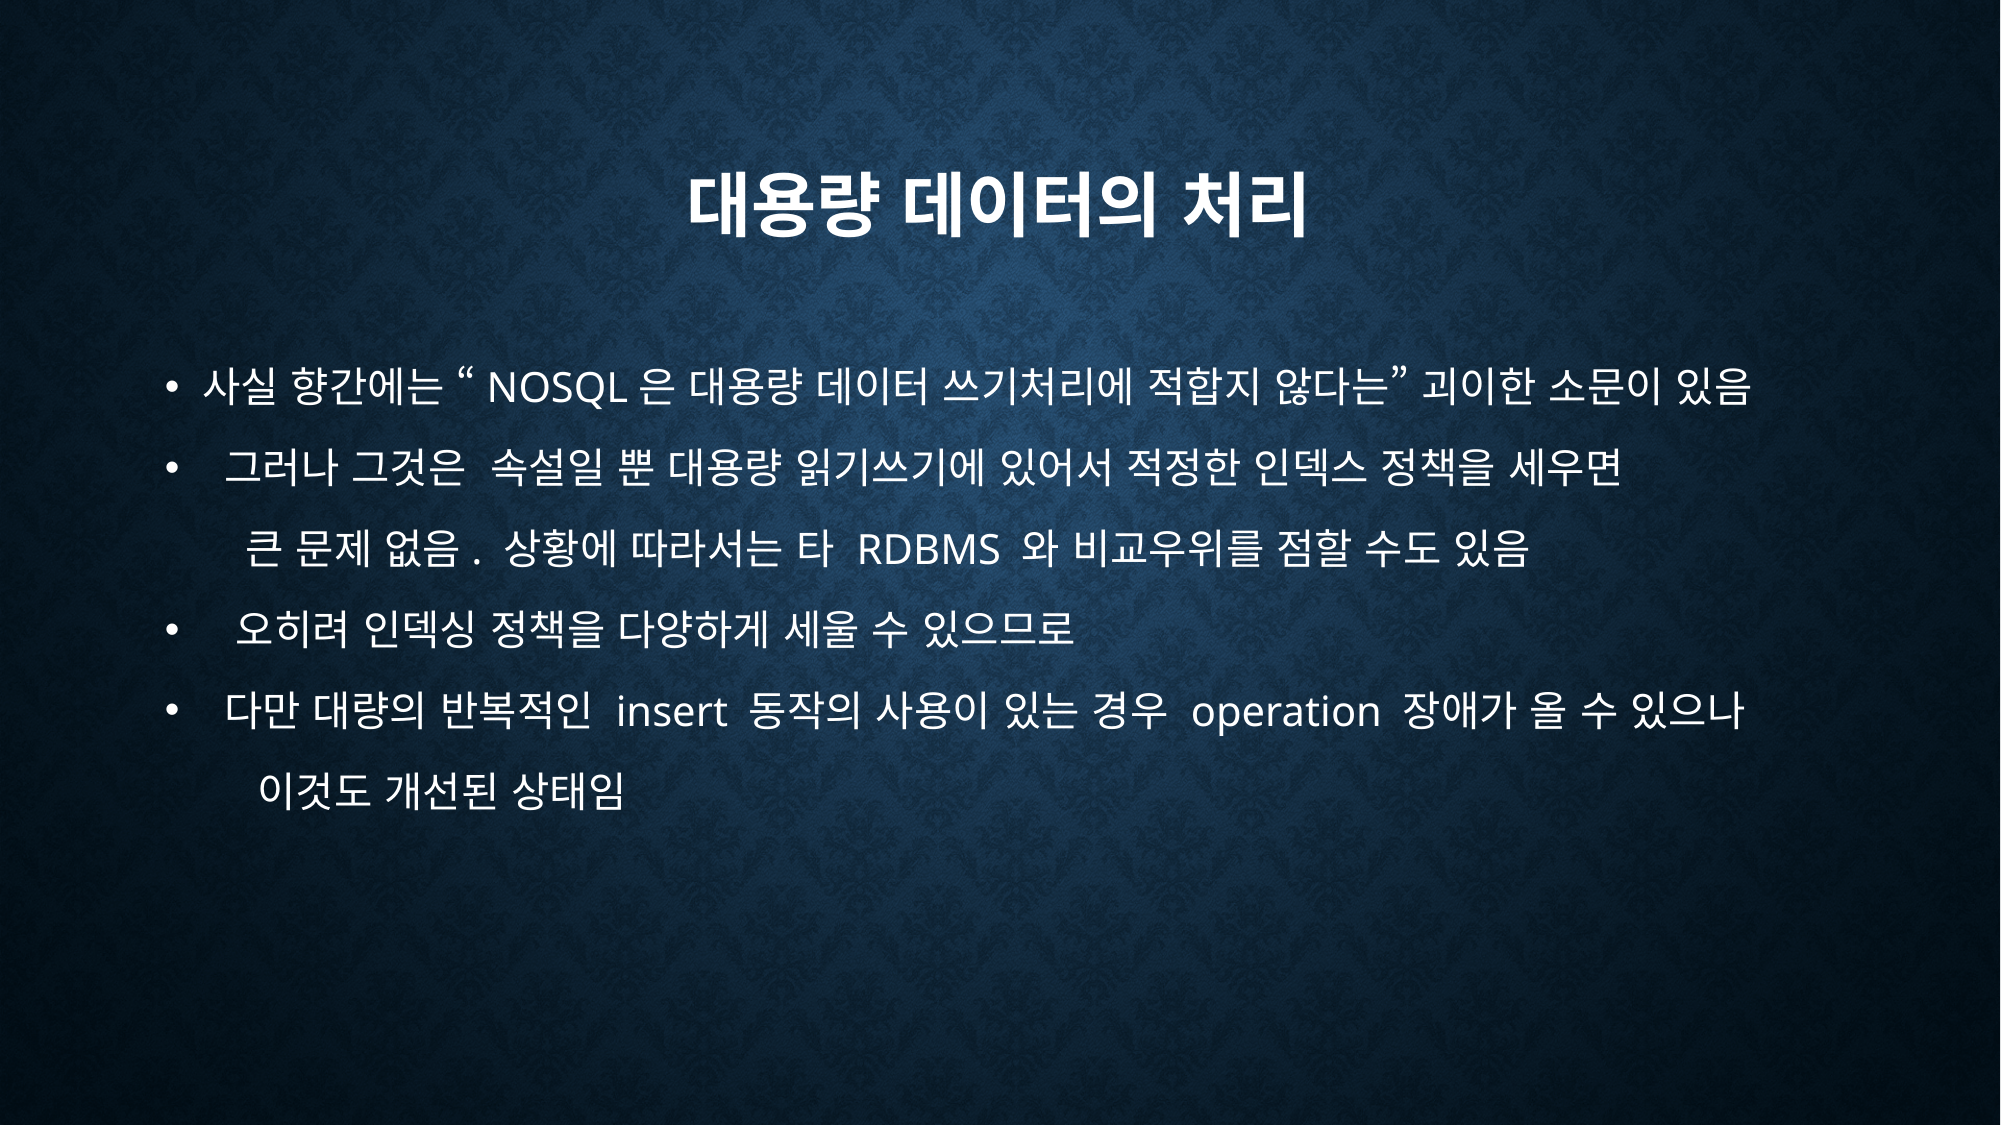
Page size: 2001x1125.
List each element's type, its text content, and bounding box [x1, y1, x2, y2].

list 사실 향간에는 “NOSQL은 대용량 데이터 쓰기처리에 적합지 않다는” 괴이한 소문이 있음 그러나 그것은 속설일 뿐 대용량 읽기쓰기에 있어서 적정한 인덱스 정책을 세우면 큰 문제 없음. 상황에 따라서는 타 RDBMS 와 비교우위를 점할 수도 있음 오히려 인덱싱 정책을 다양하게 세울 수 있으므로 다만 대량의 반복적인 insert 동작의 사용이 있는 경우 operation 장애가 올 수 있으나 이것도 개선된 상태임 [149, 343, 1849, 950]
title 대용량 데이터의 처리 [149, 99, 1849, 318]
